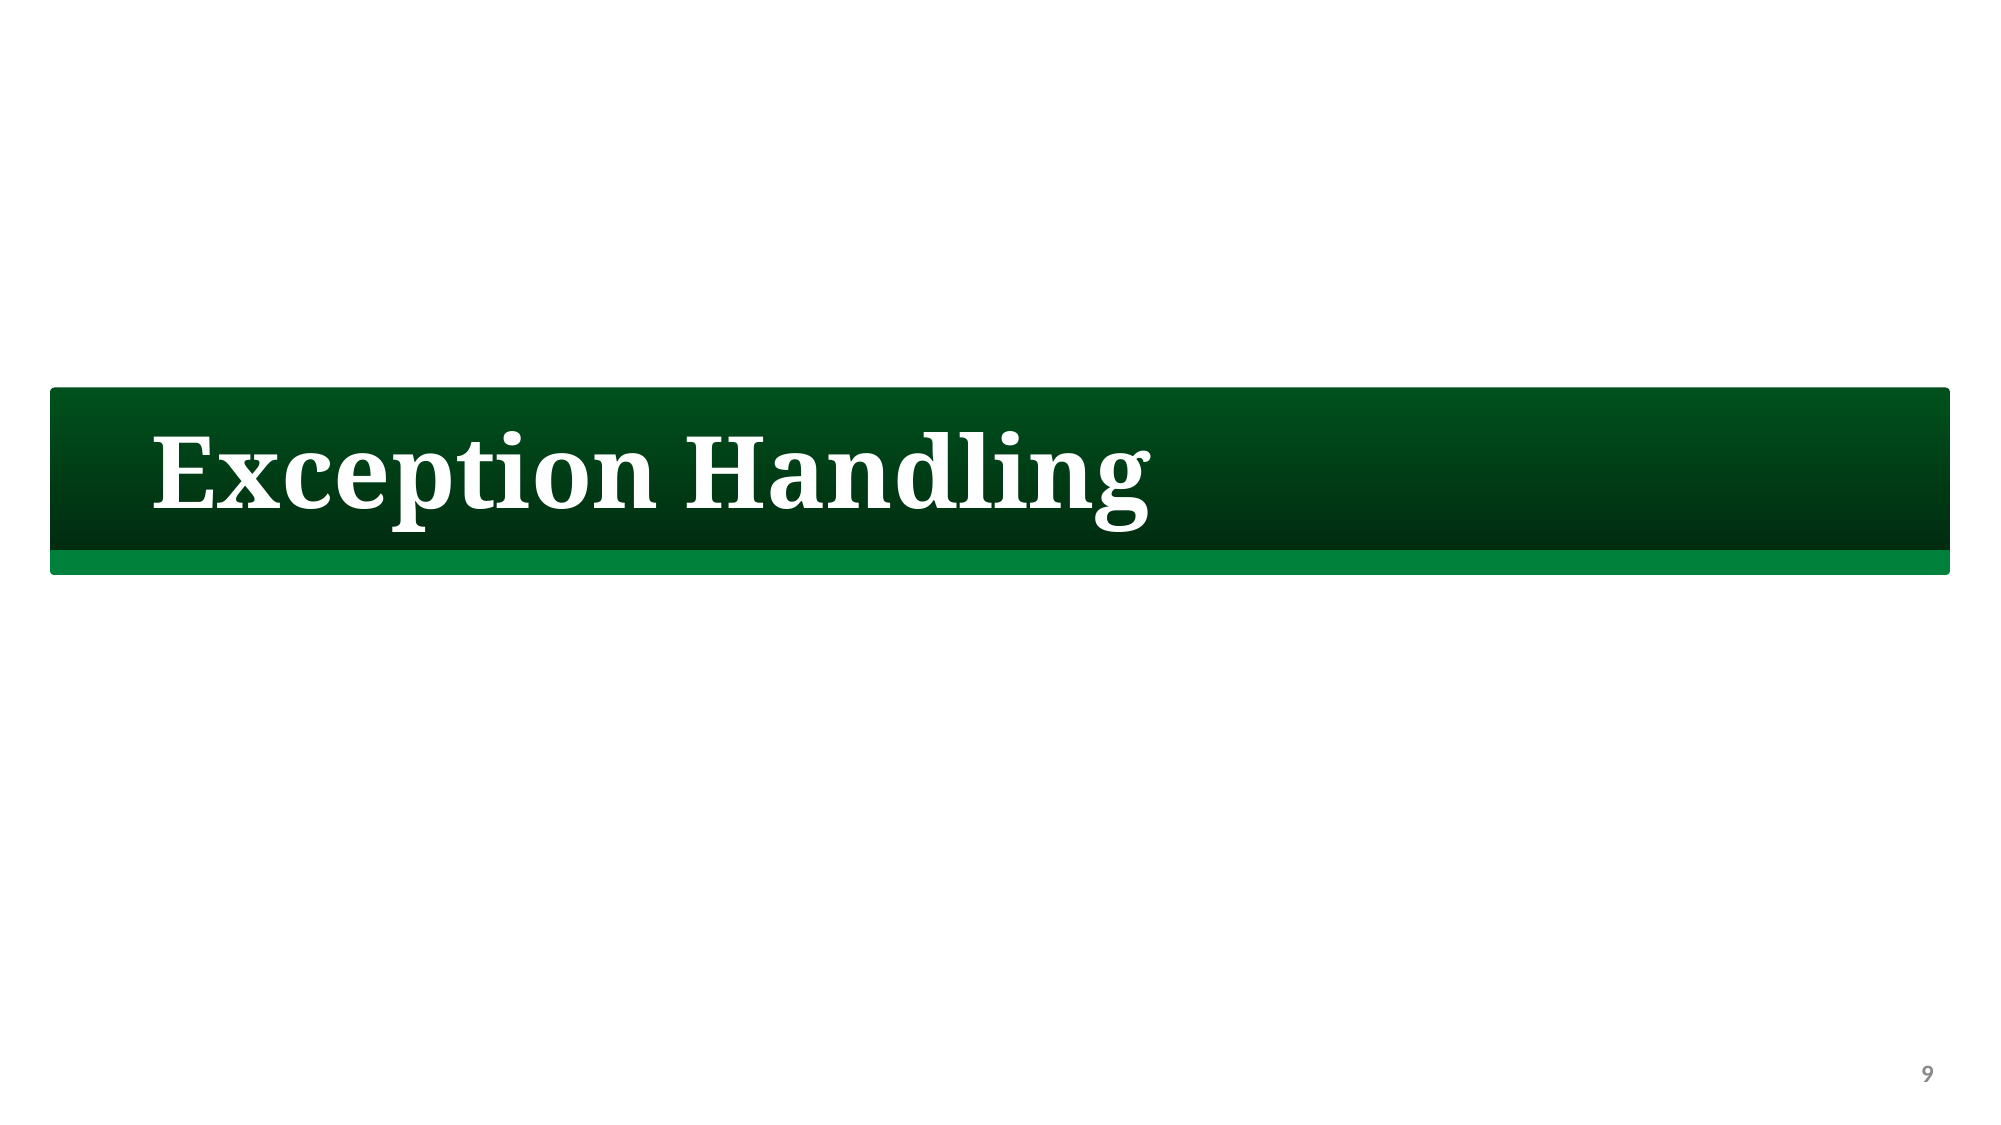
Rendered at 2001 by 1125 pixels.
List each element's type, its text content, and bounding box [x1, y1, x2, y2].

slide_number 9 [1498, 1042, 1949, 1103]
title Exception Handling [136, 399, 1862, 554]
